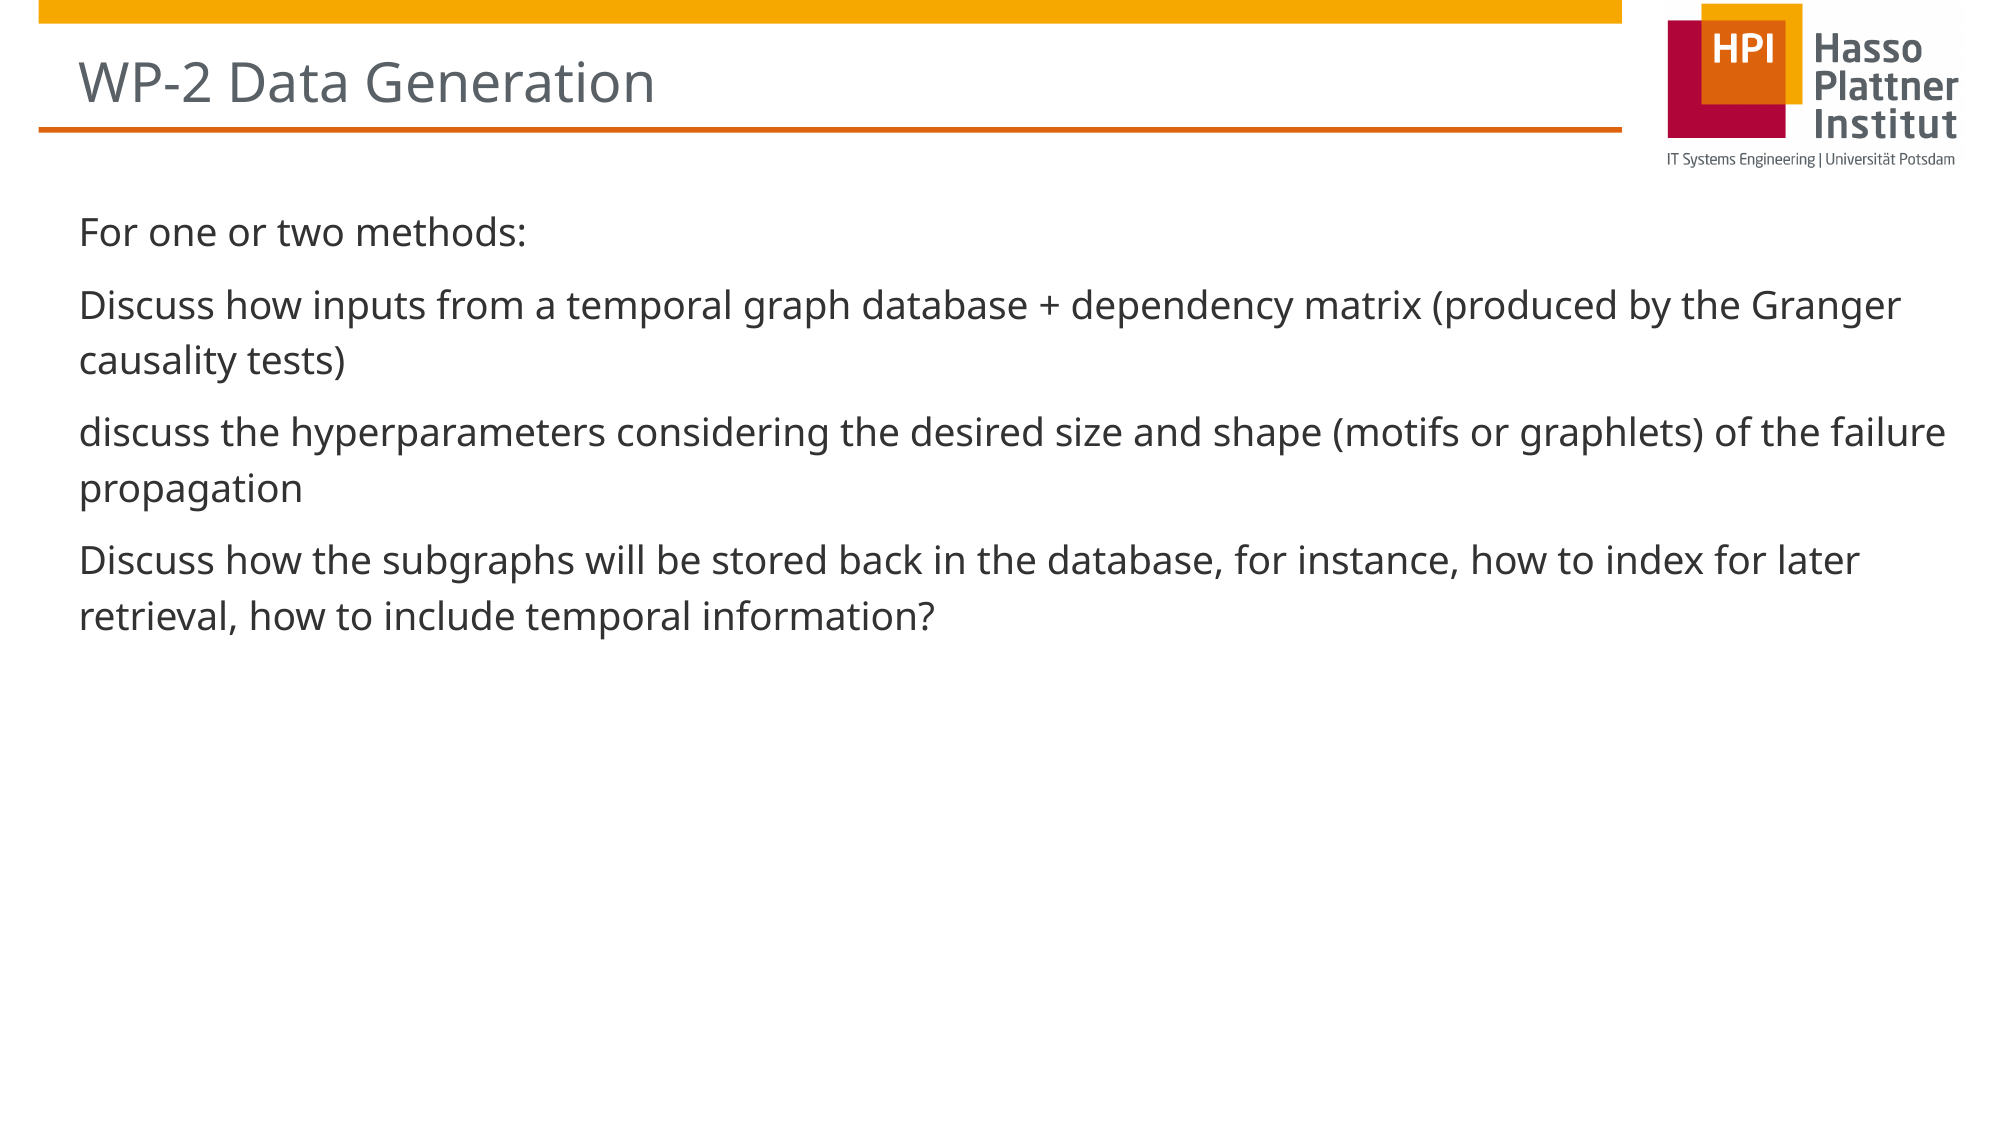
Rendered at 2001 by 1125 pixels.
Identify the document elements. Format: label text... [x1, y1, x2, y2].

title WP-2 Data Generation [78, 23, 1583, 115]
picture [1664, 0, 1965, 170]
list For one or two methods: Discuss how inputs from a temporal graph database + dependency matrix (produced by the Granger causality tests) discuss the hyperparameters considering the desired size and shape (motifs or graphlets) of the failure propagation Discuss how the subgraphs will be stored back in the database, for instance, how to index for later retrieval, how to include temporal information? [78, 199, 1961, 641]
